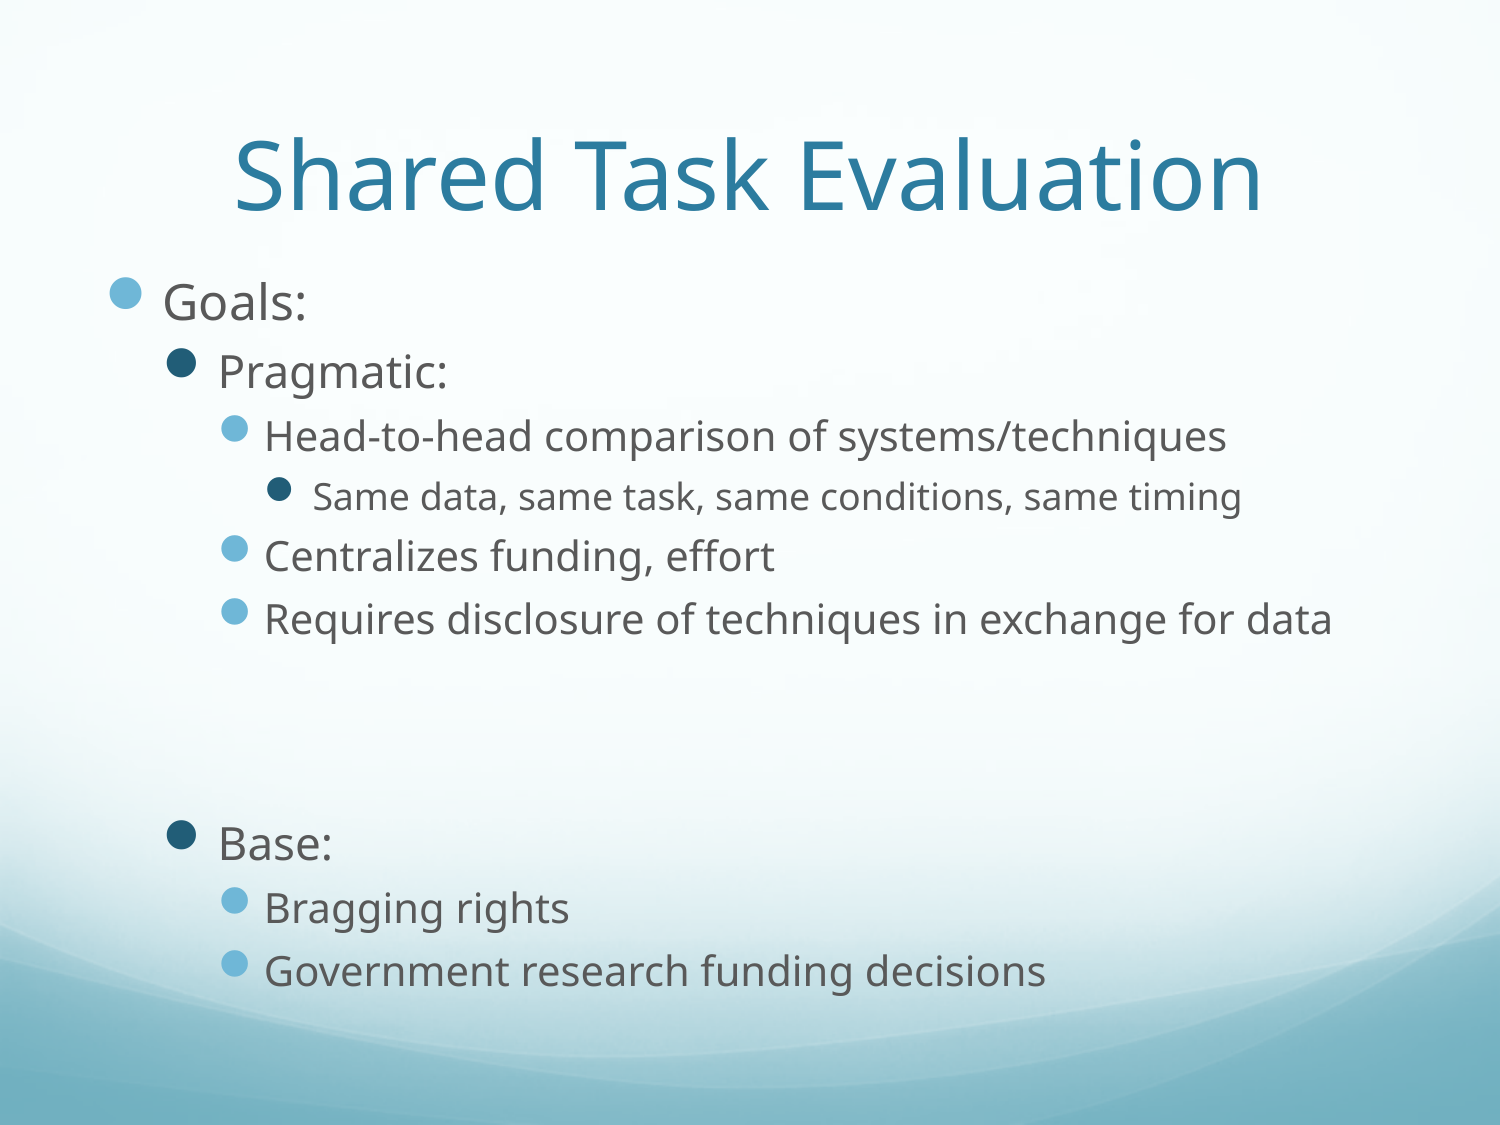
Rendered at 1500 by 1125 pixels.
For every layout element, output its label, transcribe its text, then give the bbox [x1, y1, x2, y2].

list Goals: Pragmatic: Head-to-head comparison of systems/techniques Same data, same task, same conditions, same timing Centralizes funding, effort Requires disclosure of techniques in exchange for data Base: Bragging rights Government research funding decisions [90, 262, 1410, 975]
title Shared Task Evaluation [90, 17, 1410, 237]
